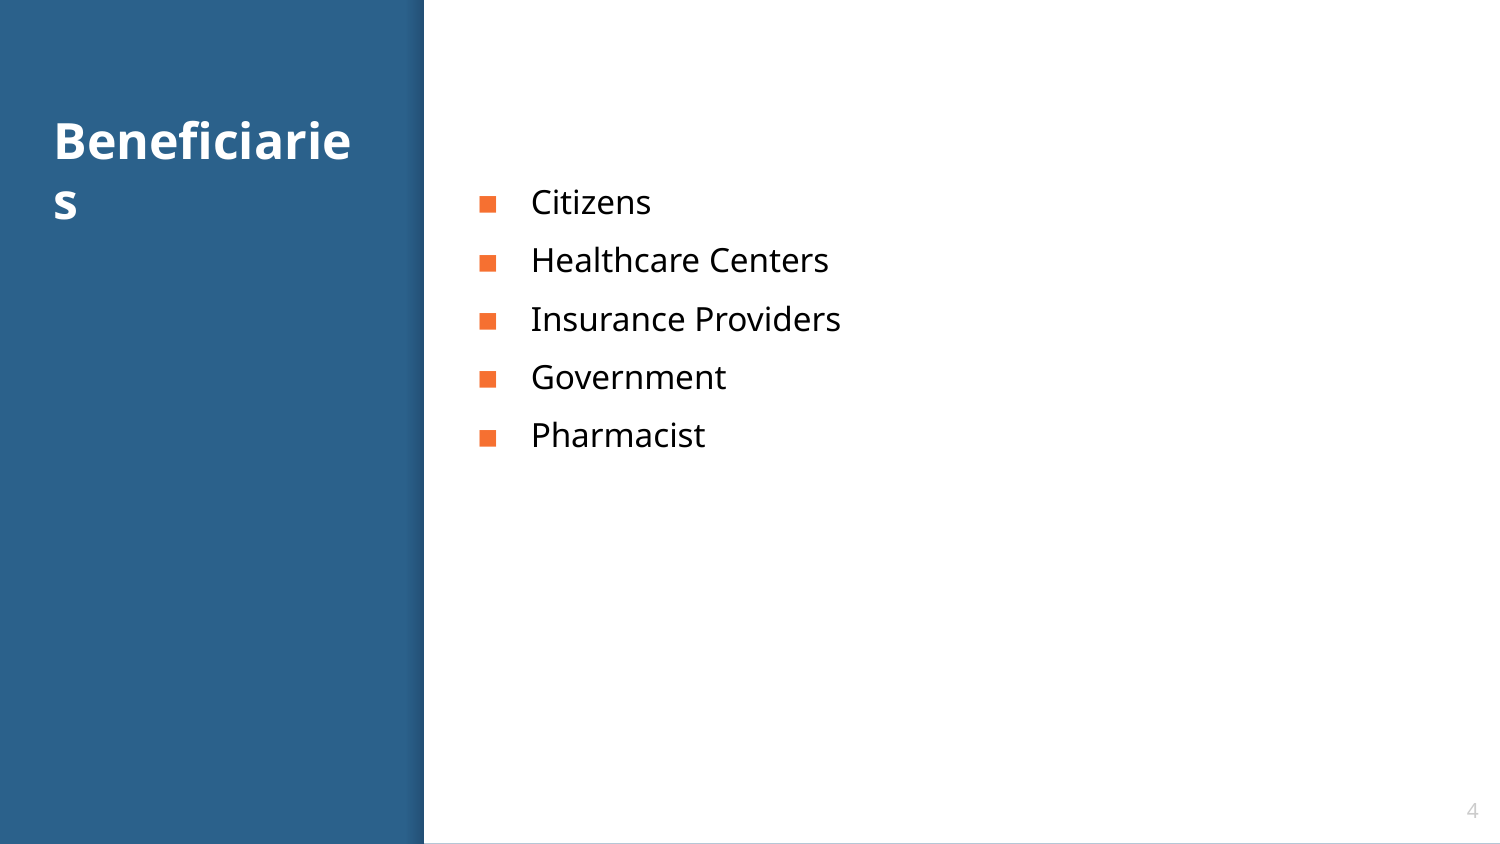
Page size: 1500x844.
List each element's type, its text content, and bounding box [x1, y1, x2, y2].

slide_number 4 [1403, 779, 1494, 844]
list Citizens Healthcare Centers Insurance Providers Government Pharmacist [440, 160, 1430, 548]
title Beneficiaries [38, 94, 375, 190]
